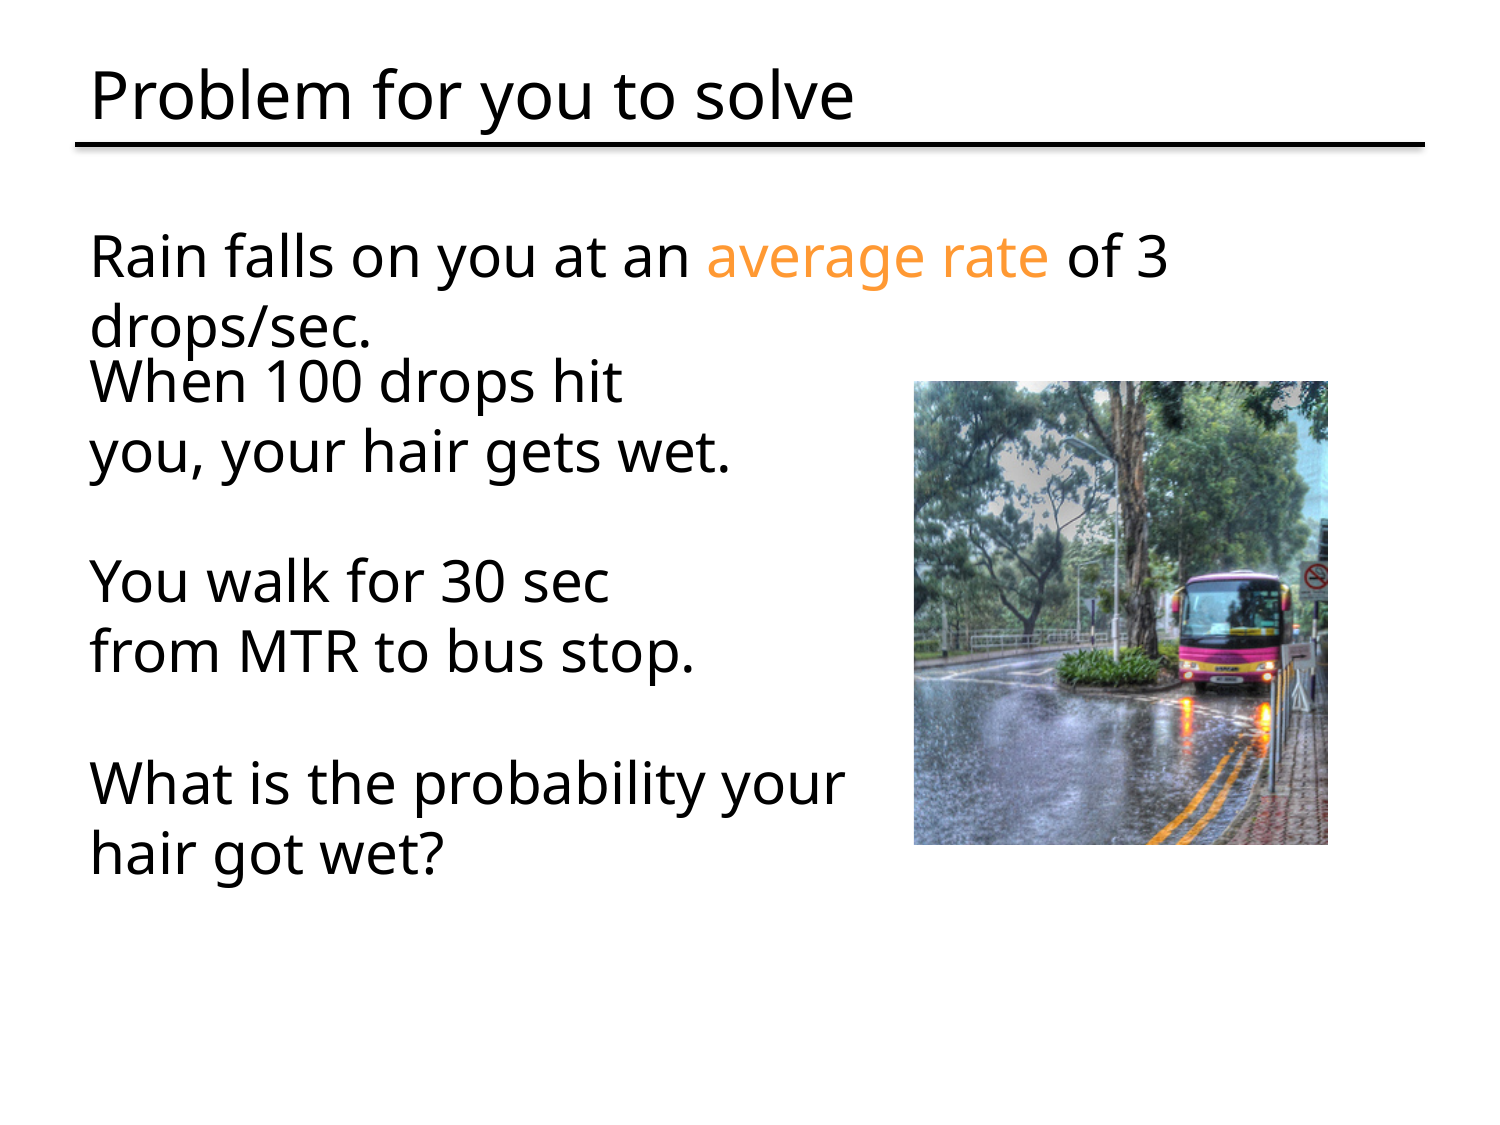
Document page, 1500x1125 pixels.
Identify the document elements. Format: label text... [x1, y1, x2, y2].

text_box When 100 drops hit you, your hair gets wet. [74, 336, 750, 492]
picture [913, 380, 1329, 845]
text_box You walk for 30 sec from MTR to bus stop. [74, 536, 750, 692]
text_box Rain falls on you at an average rate of 3 drops/sec. [74, 212, 1425, 367]
text_box What is the probability your hair got wet? [75, 738, 898, 894]
title Problem for you to solve [75, 45, 1425, 145]
